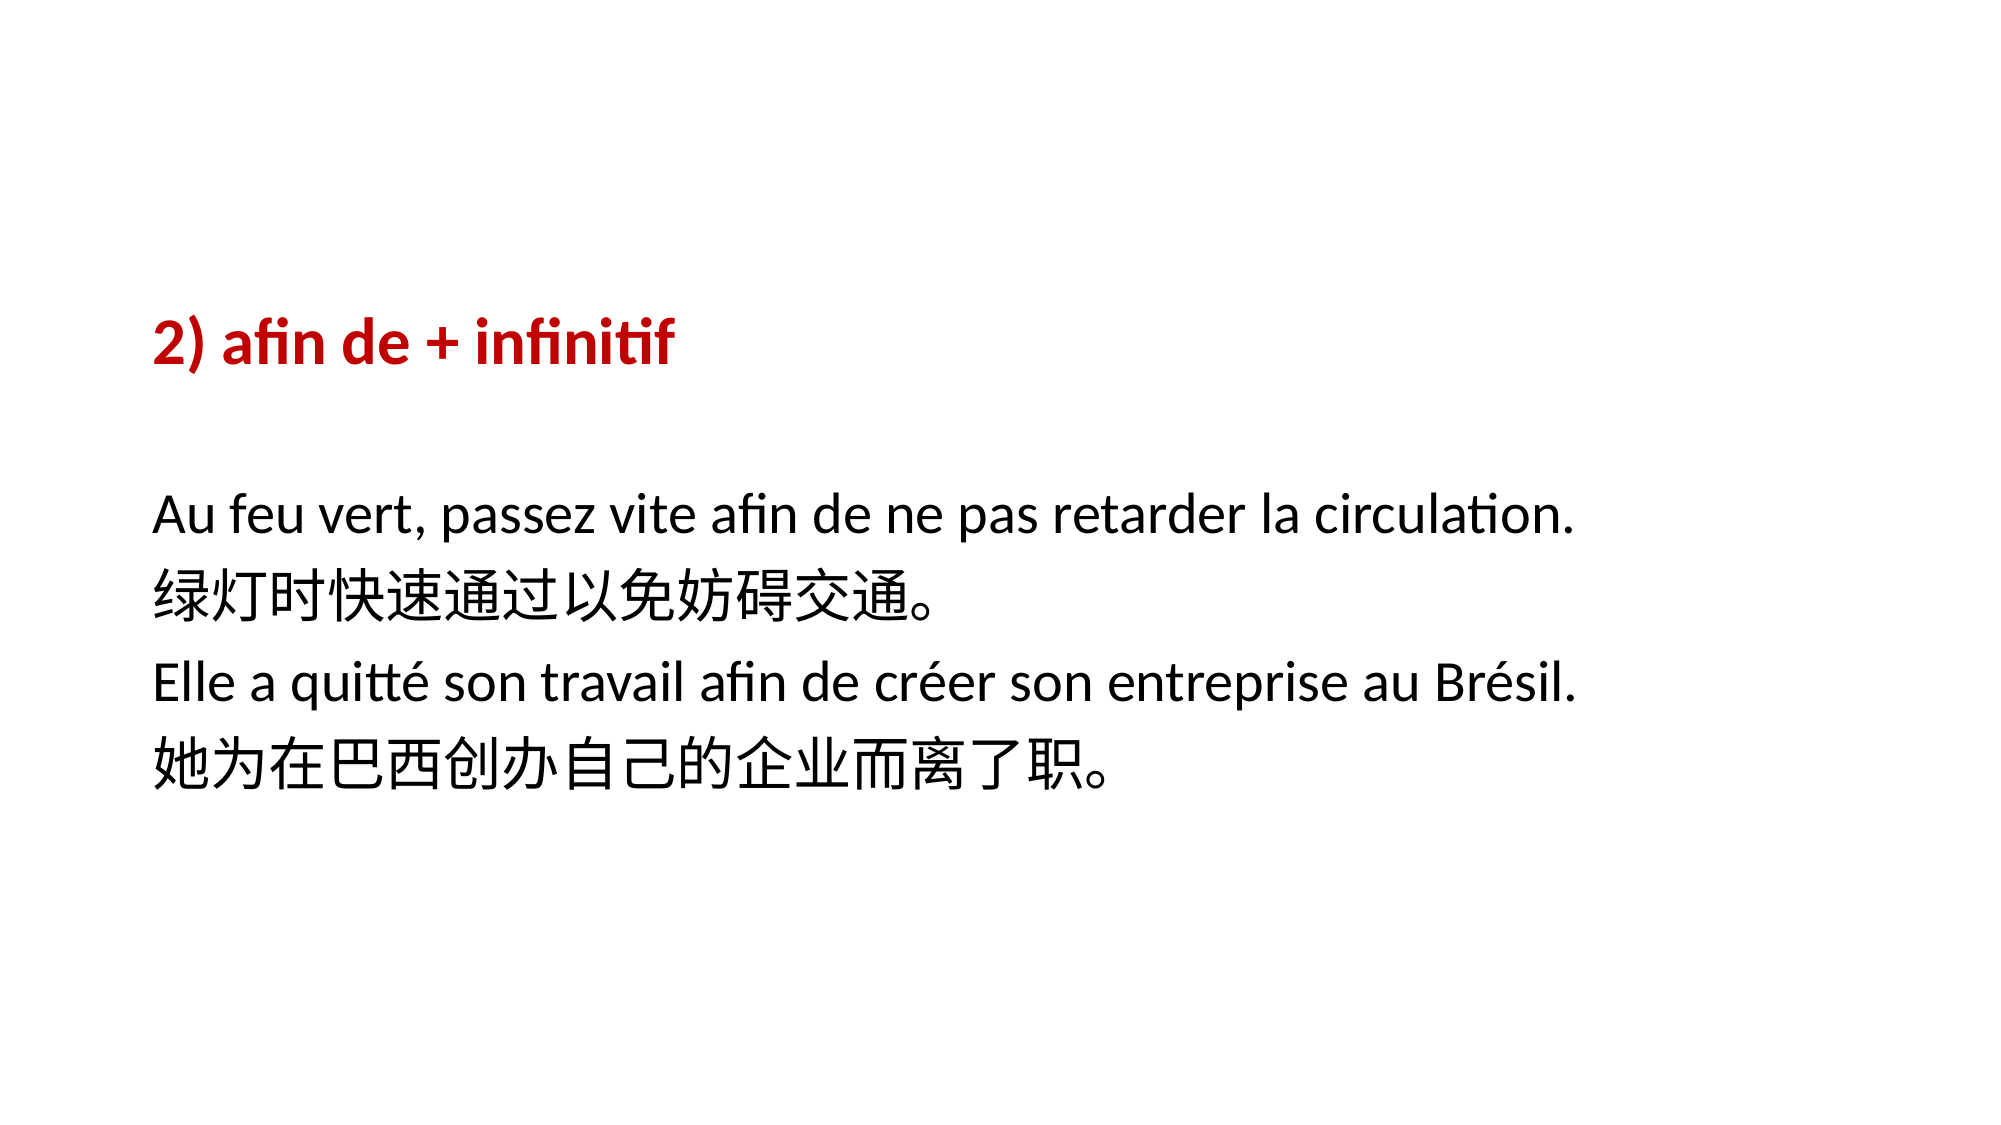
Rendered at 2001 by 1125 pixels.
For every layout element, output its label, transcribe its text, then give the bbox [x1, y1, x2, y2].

list 2) afin de + infinitif Au feu vert, passez vite afin de ne pas retarder la circulation. 绿灯时快速通过以免妨碍交通。 Elle a quitté son travail afin de créer son entreprise au Brésil. 她为在巴西创办自己的企业而离了职。 [137, 299, 1863, 1014]
